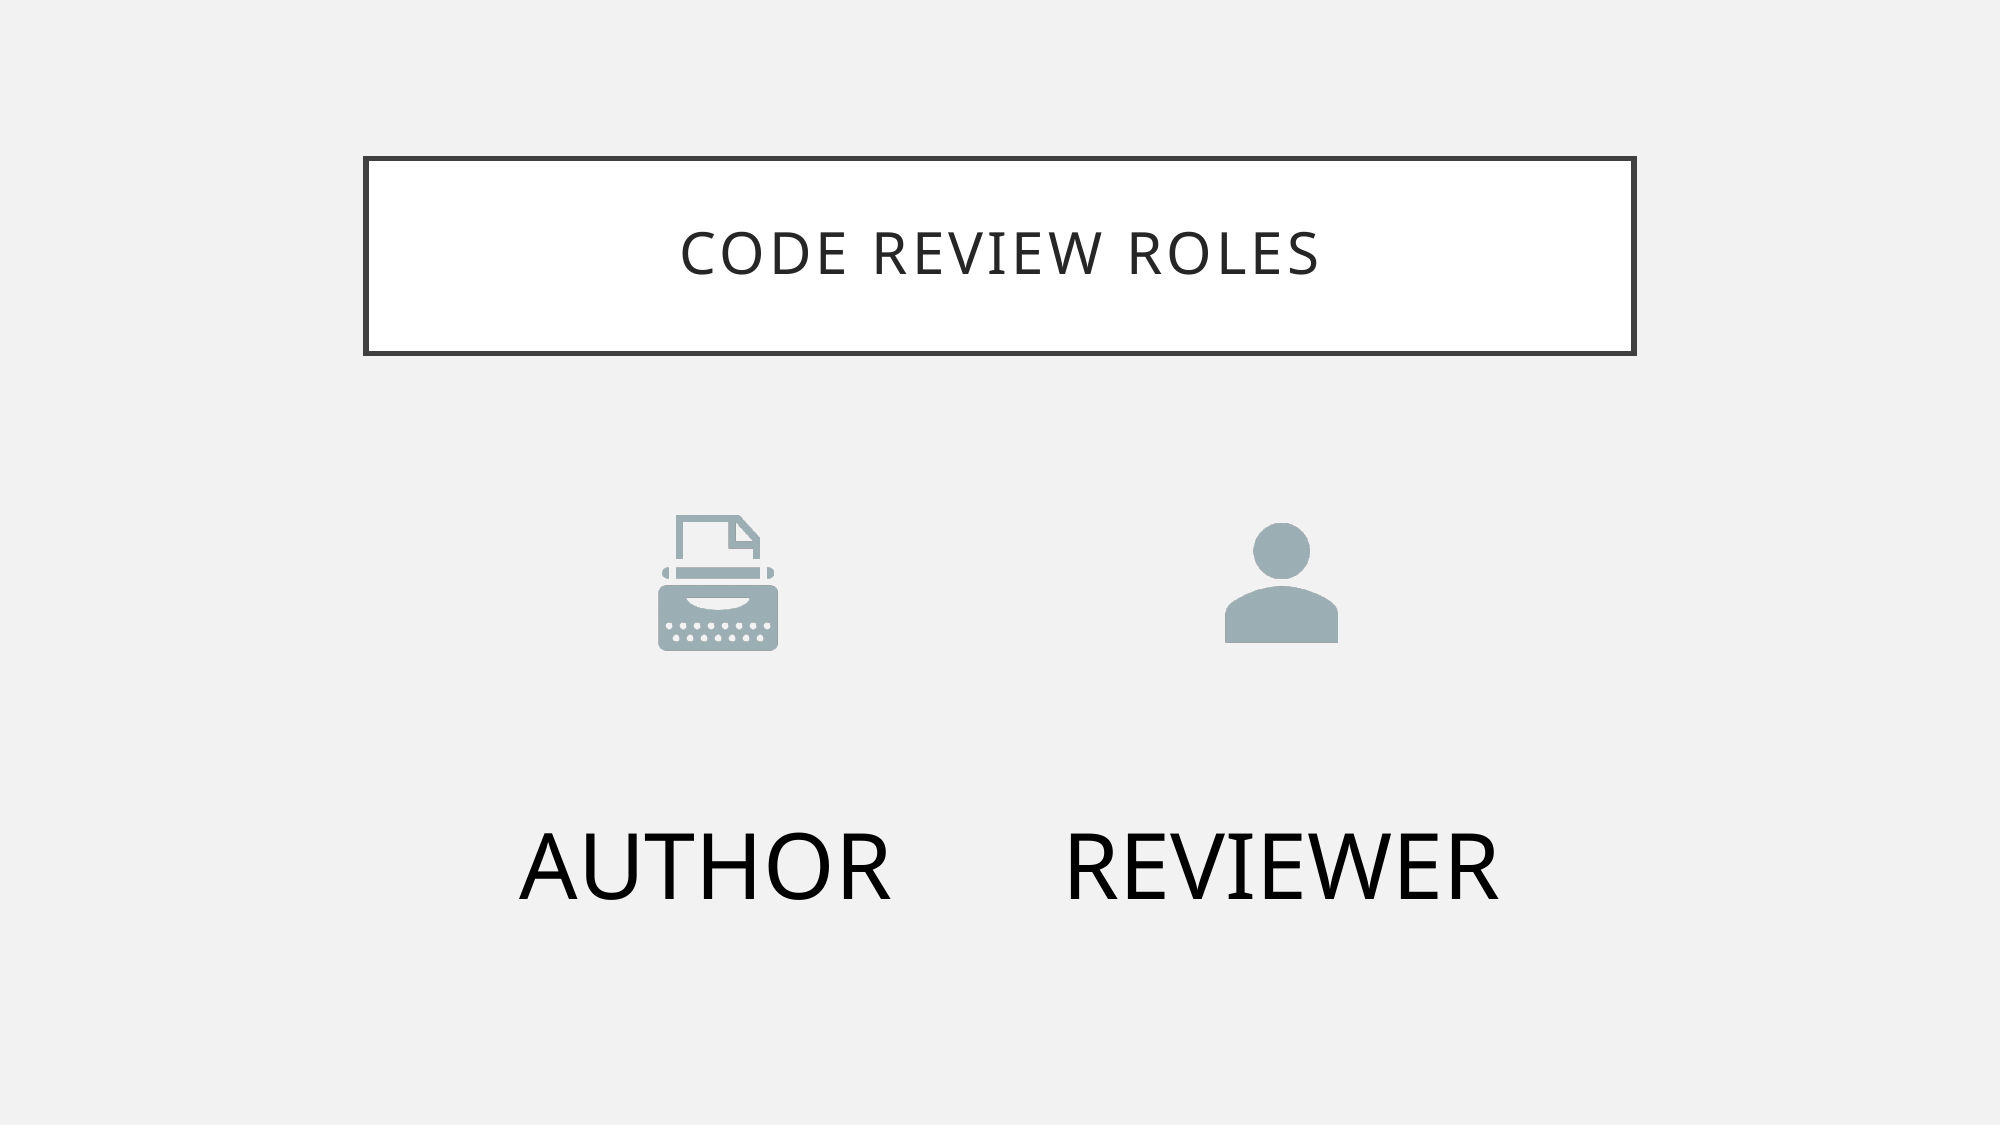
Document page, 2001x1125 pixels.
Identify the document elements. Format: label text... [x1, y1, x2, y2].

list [158, 432, 1842, 942]
title Code review roles [363, 156, 1637, 356]
